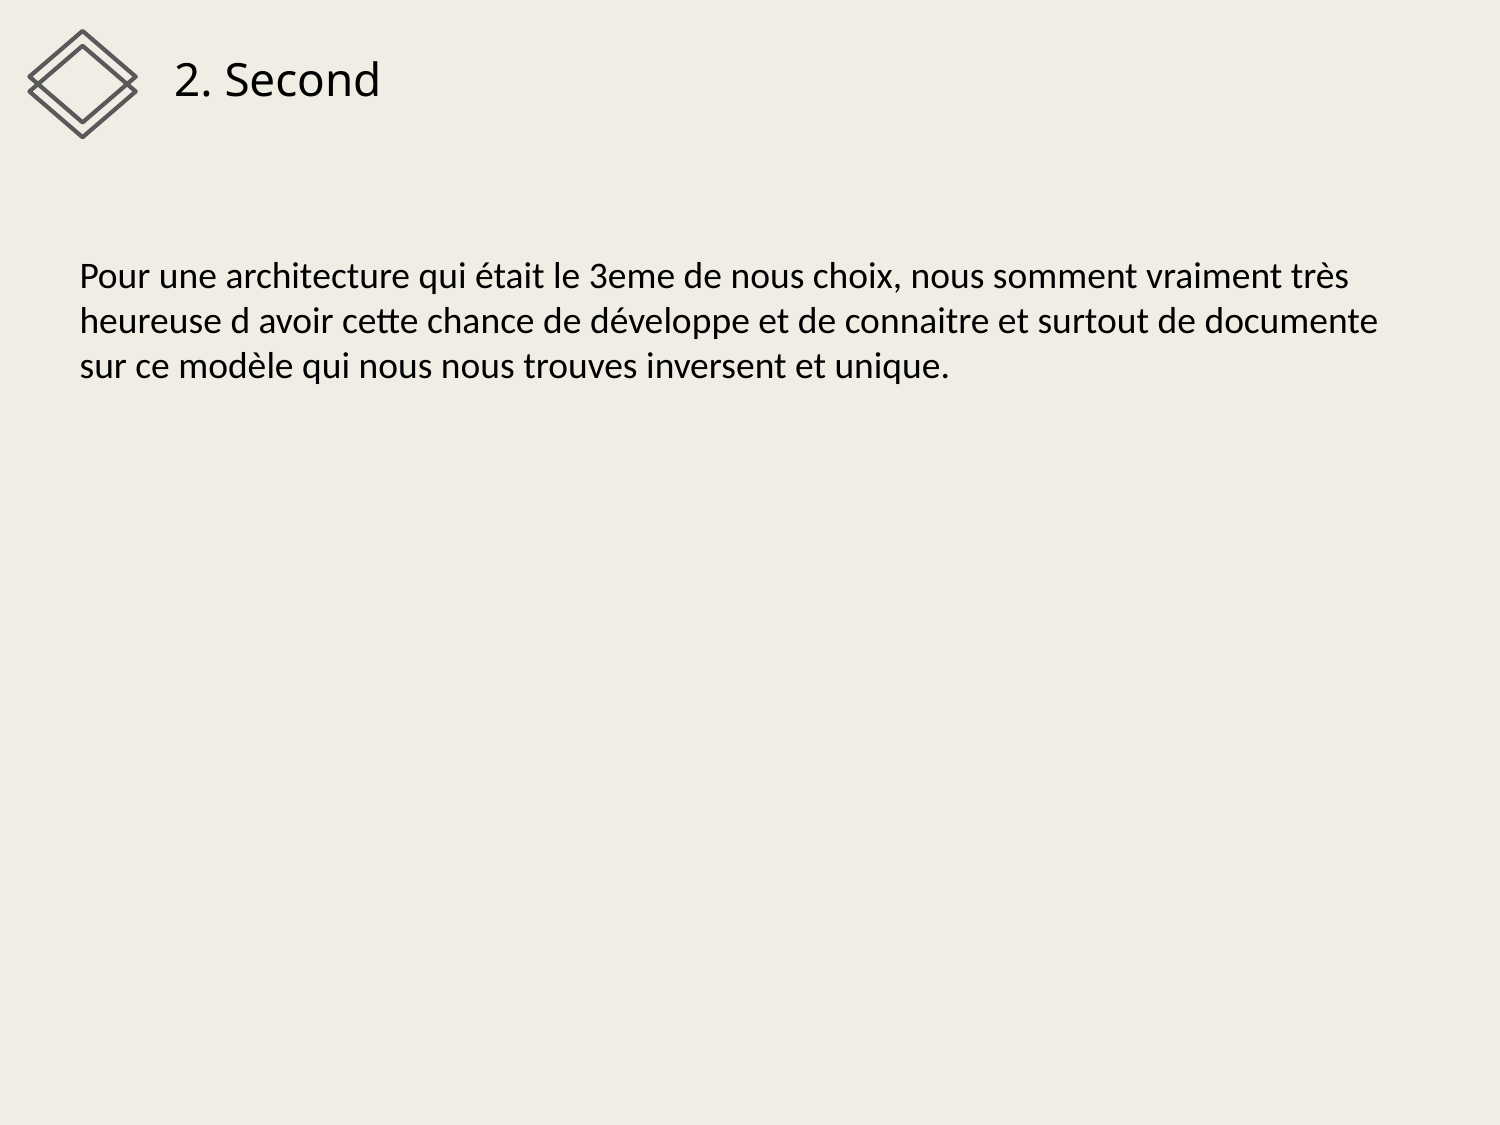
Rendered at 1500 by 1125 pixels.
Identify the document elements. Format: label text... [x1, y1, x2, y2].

text_box Pour une architecture qui était le 3eme de nous choix, nous somment vraiment très heureuse d avoir cette chance de développe et de connaitre et surtout de documente sur ce modèle qui nous nous trouves inversent et unique. [64, 243, 1412, 439]
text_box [29, 30, 136, 138]
text_box 2. Second [159, 42, 432, 113]
